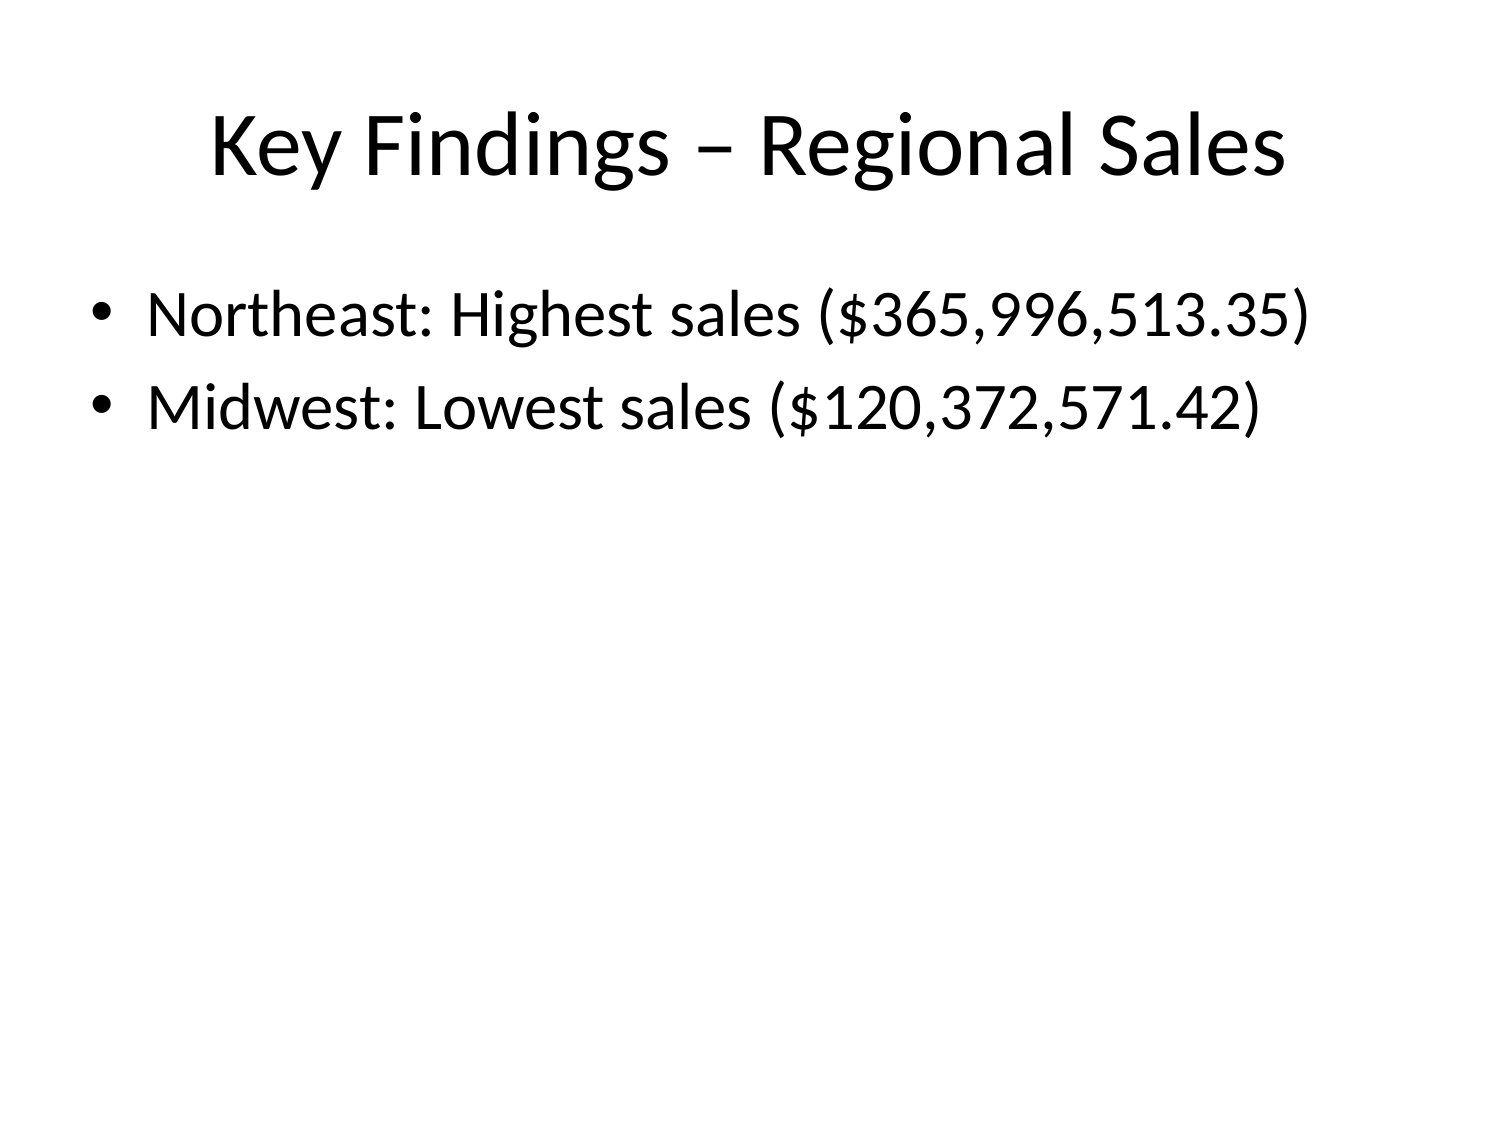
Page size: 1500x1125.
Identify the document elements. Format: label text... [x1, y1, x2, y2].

list Northeast: Highest sales ($365,996,513.35) Midwest: Lowest sales ($120,372,571.42) [75, 262, 1425, 1005]
title Key Findings – Regional Sales [75, 45, 1425, 233]
